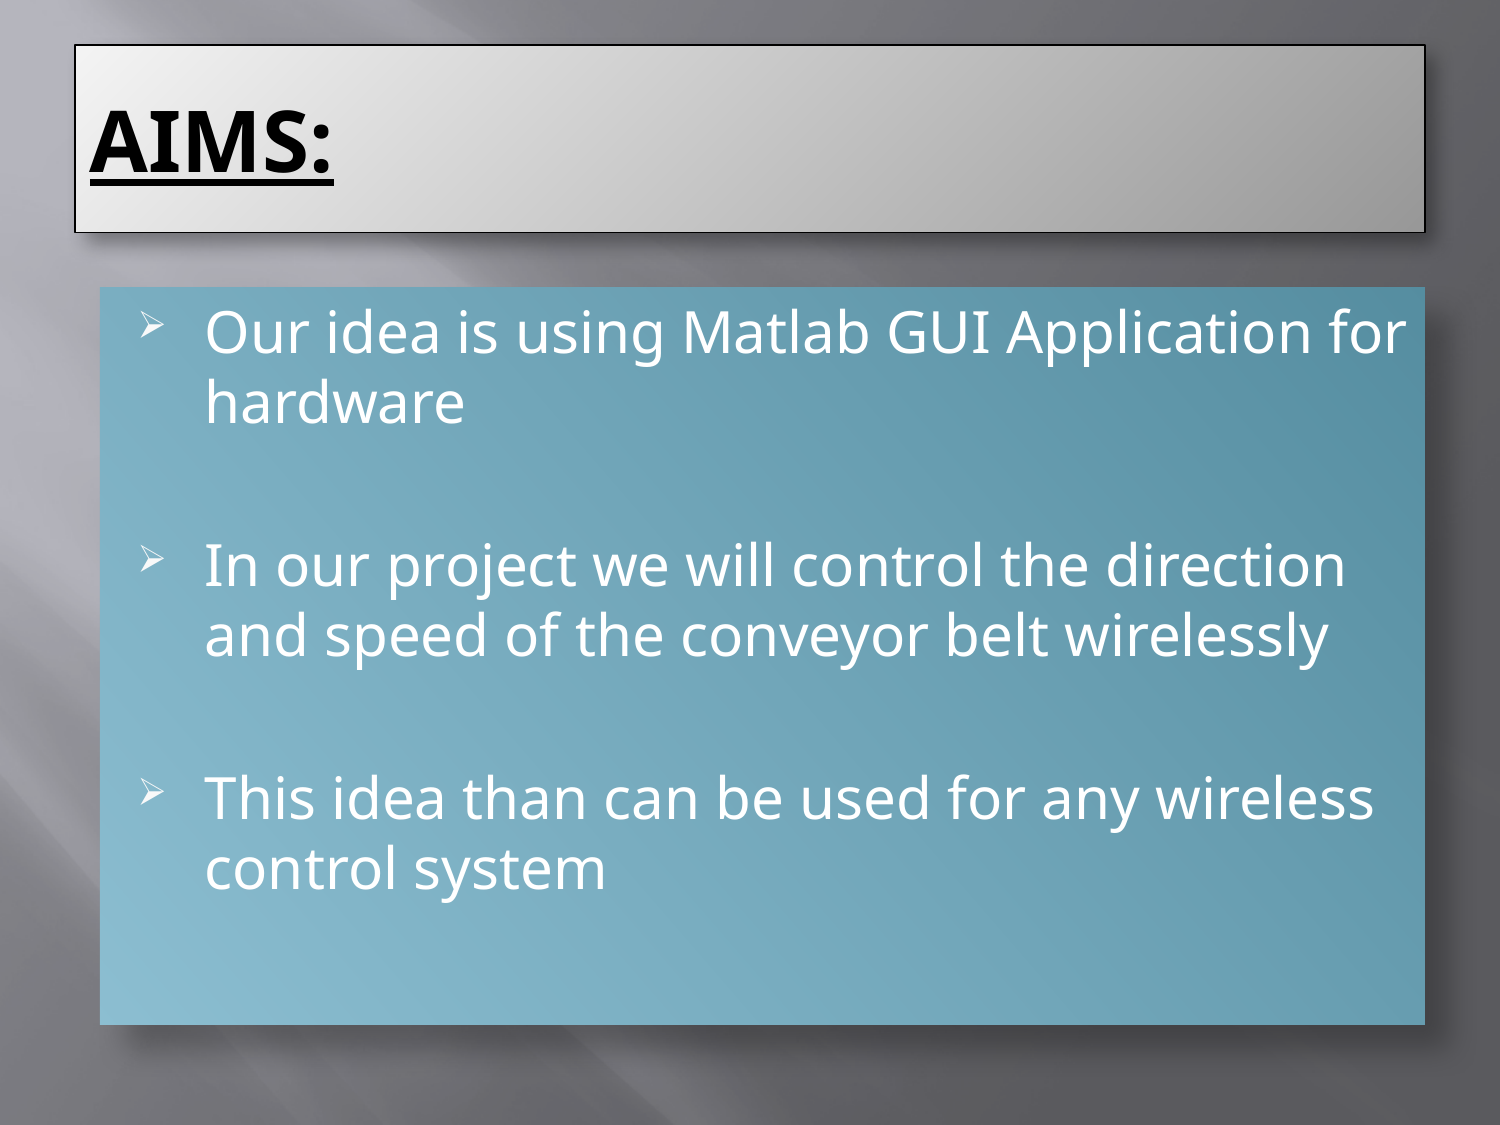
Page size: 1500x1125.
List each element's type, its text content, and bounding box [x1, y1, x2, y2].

title AIMS: [74, 44, 1426, 233]
list Our idea is using Matlab GUI Application for hardware In our project we will control the direction and speed of the conveyor belt wirelessly This idea than can be used for any wireless control system [99, 287, 1425, 1025]
